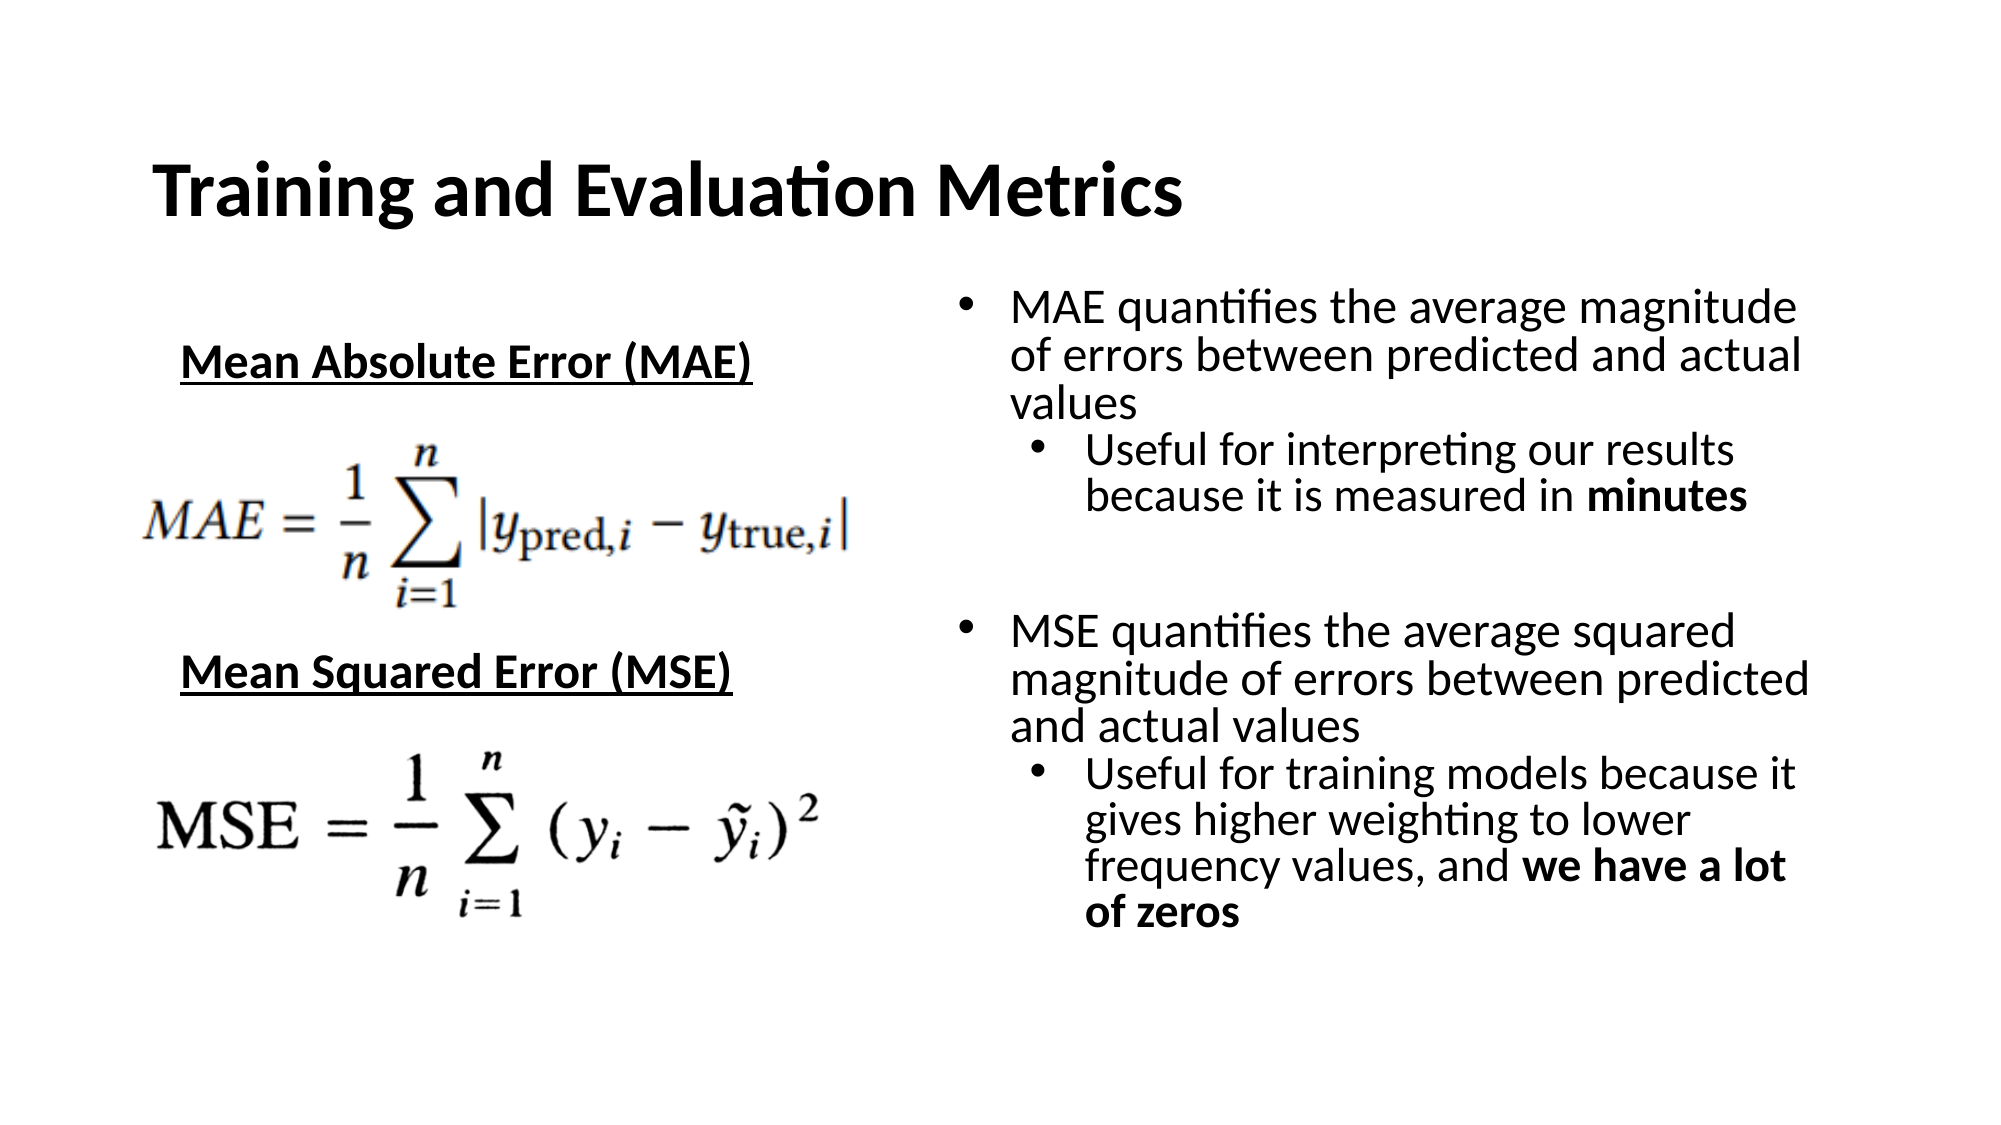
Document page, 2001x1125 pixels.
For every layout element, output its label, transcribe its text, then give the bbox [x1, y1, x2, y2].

picture [119, 396, 888, 632]
text_box Mean Absolute Error (MAE) [165, 320, 812, 395]
text_box Mean Squared Error (MSE) [165, 641, 812, 707]
picture [143, 742, 834, 933]
title Training and Evaluation Metrics [137, 82, 1863, 300]
list MAE quantifies the average magnitude of errors between predicted and actual values Useful for interpreting our results because it is measured in minutes MSE quantifies the average squared magnitude of errors between predicted and actual values Useful for training models because it gives higher weighting to lower frequency values, and we have a lot of zeros [919, 300, 1847, 1014]
